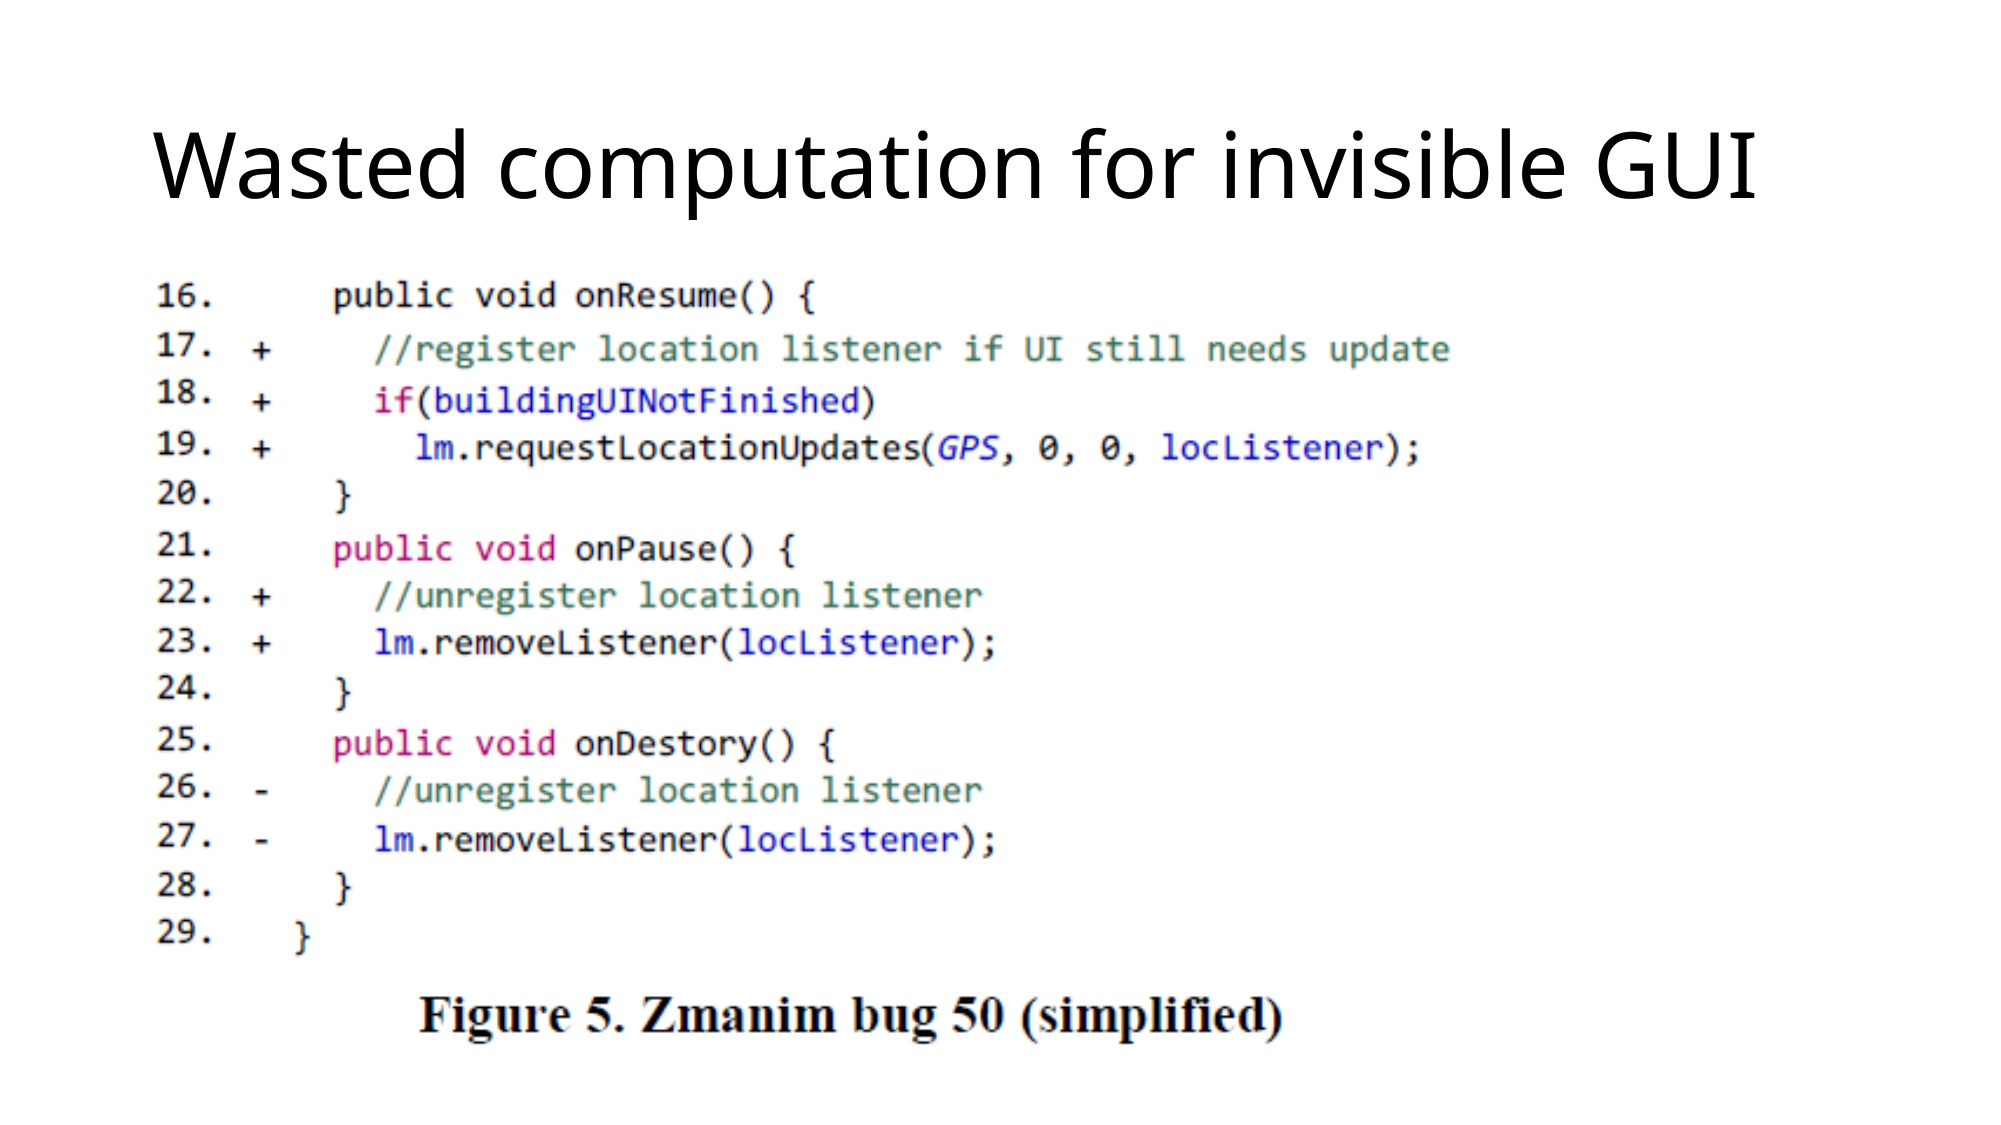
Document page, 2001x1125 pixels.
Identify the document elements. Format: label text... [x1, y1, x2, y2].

title Wasted computation for invisible GUI [137, 59, 1863, 278]
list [137, 277, 1718, 1082]
